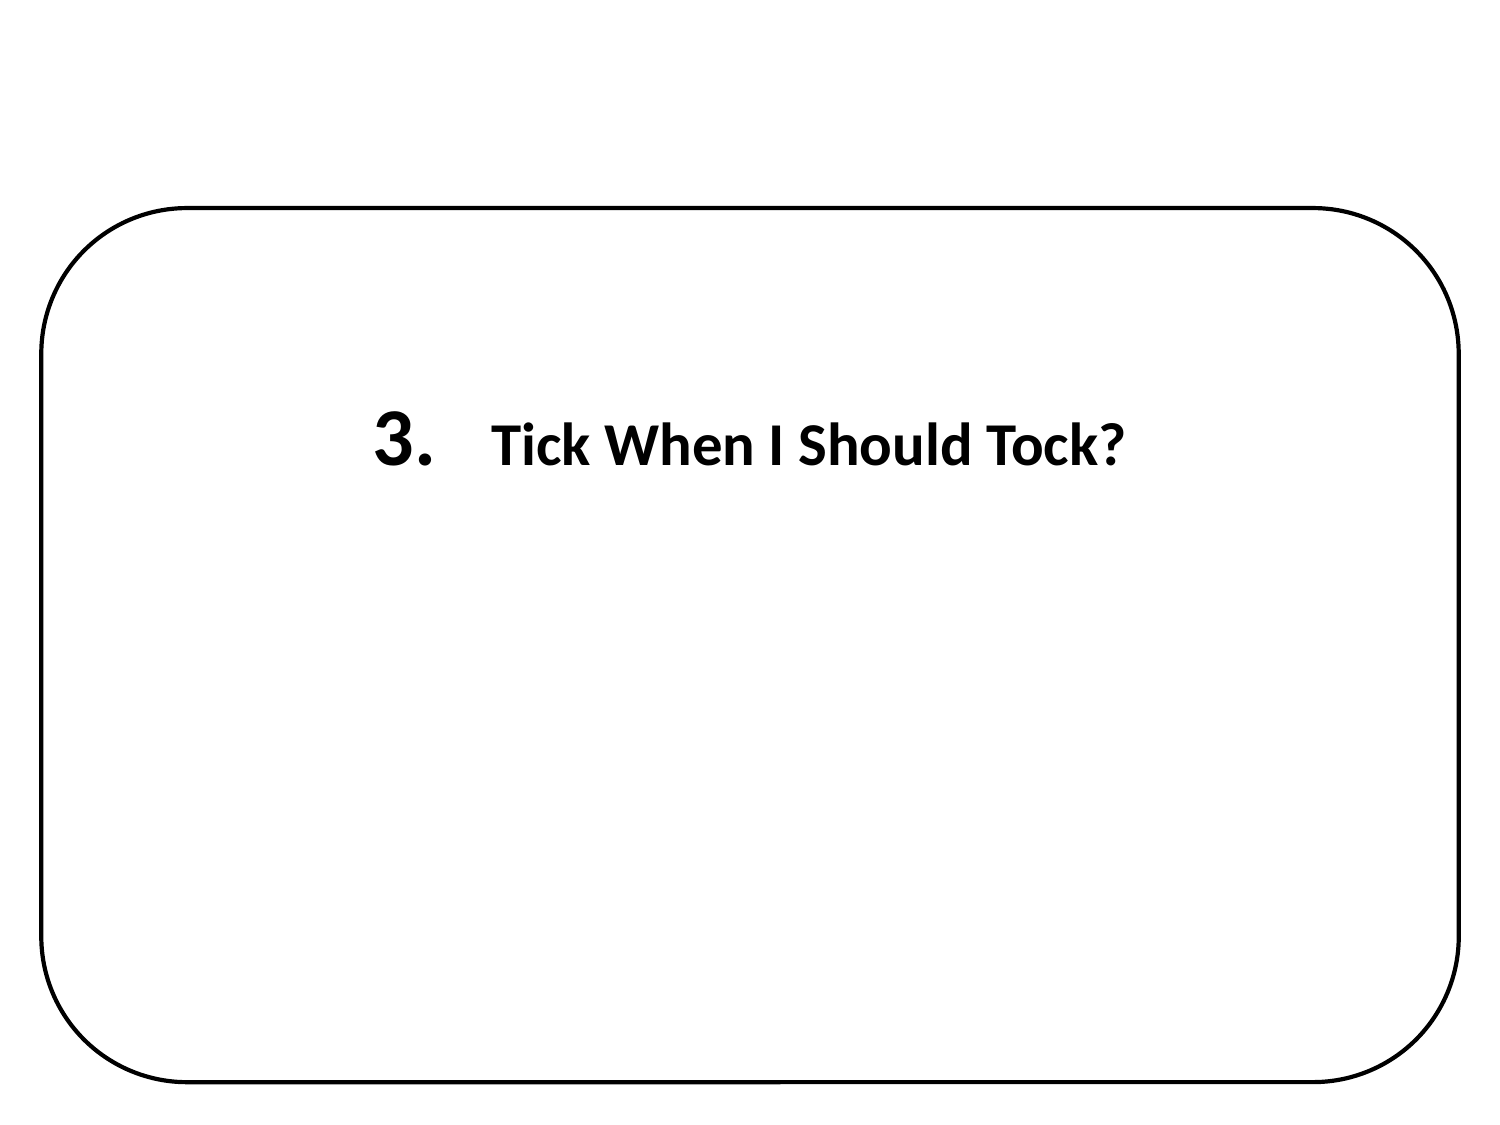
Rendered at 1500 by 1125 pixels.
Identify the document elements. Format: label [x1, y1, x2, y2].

text_box [39, 205, 1461, 1085]
